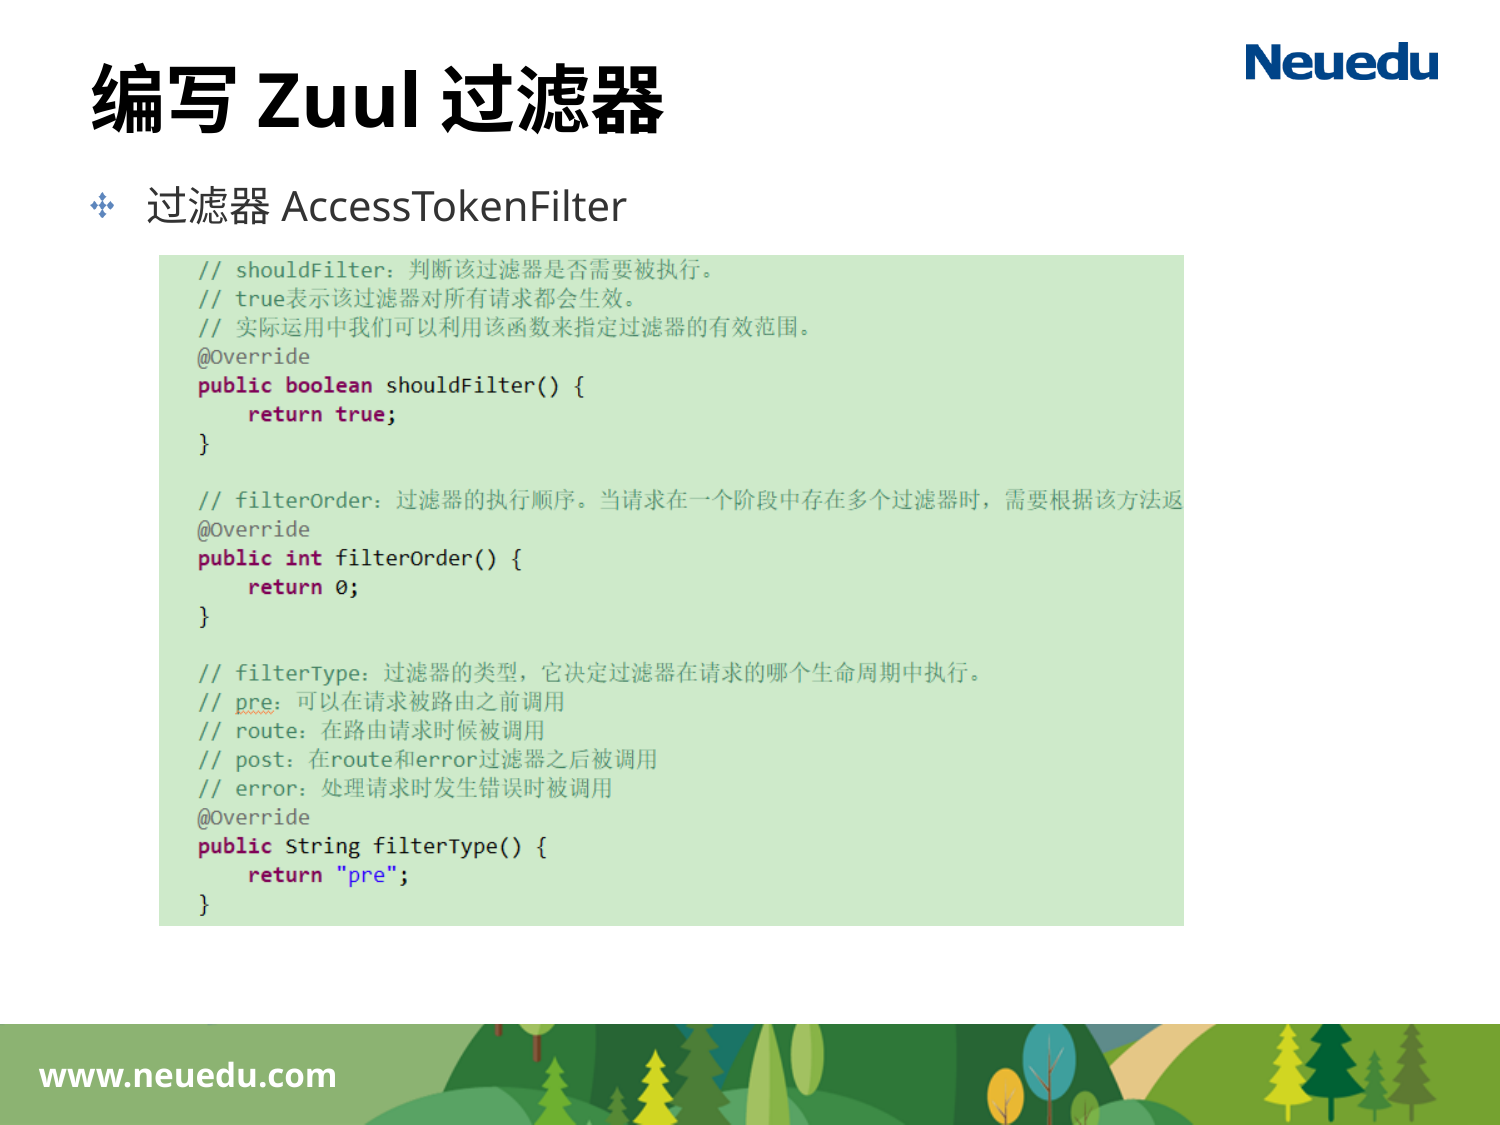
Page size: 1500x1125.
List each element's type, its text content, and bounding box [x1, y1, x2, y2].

picture [0, 1024, 1500, 1125]
picture [159, 255, 1184, 926]
picture [1246, 42, 1438, 80]
picture [90, 192, 114, 218]
title 编写Zuul过滤器 [74, 44, 1426, 151]
list 过滤器AccessTokenFilter [75, 172, 1412, 988]
